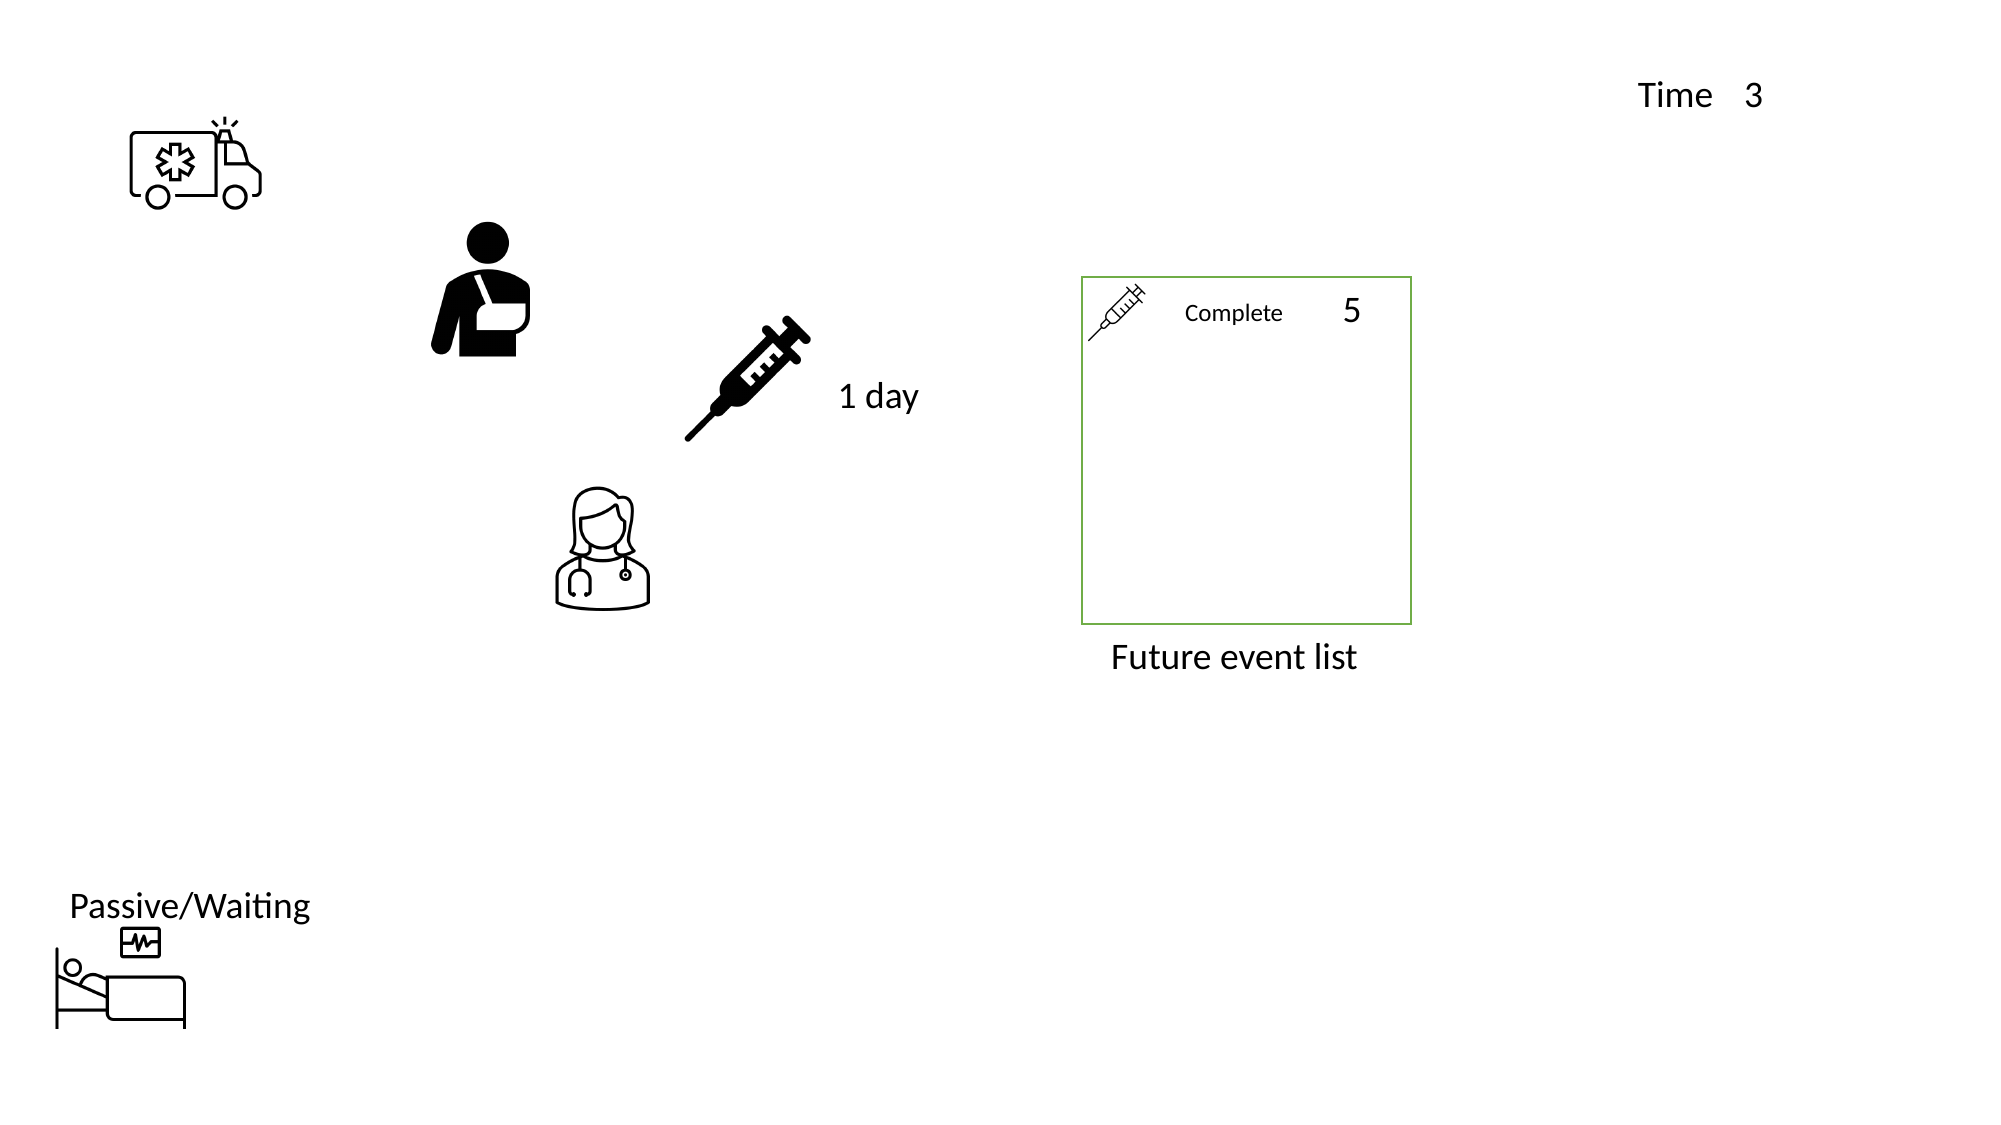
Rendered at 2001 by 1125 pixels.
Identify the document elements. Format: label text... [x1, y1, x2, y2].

text_box 5 [1327, 277, 1397, 337]
text_box [1081, 276, 1412, 625]
text_box Time [1623, 62, 1729, 123]
text_box 1 day [823, 364, 951, 424]
picture [527, 474, 678, 625]
text_box 3 [1729, 62, 1779, 123]
picture [1082, 277, 1152, 347]
picture [45, 903, 196, 1054]
picture [672, 303, 823, 454]
text_box Complete [1170, 289, 1309, 334]
text_box Future event list [1096, 624, 1397, 684]
text_box Passive/Waiting [54, 873, 363, 934]
picture [412, 213, 563, 364]
picture [120, 93, 271, 244]
